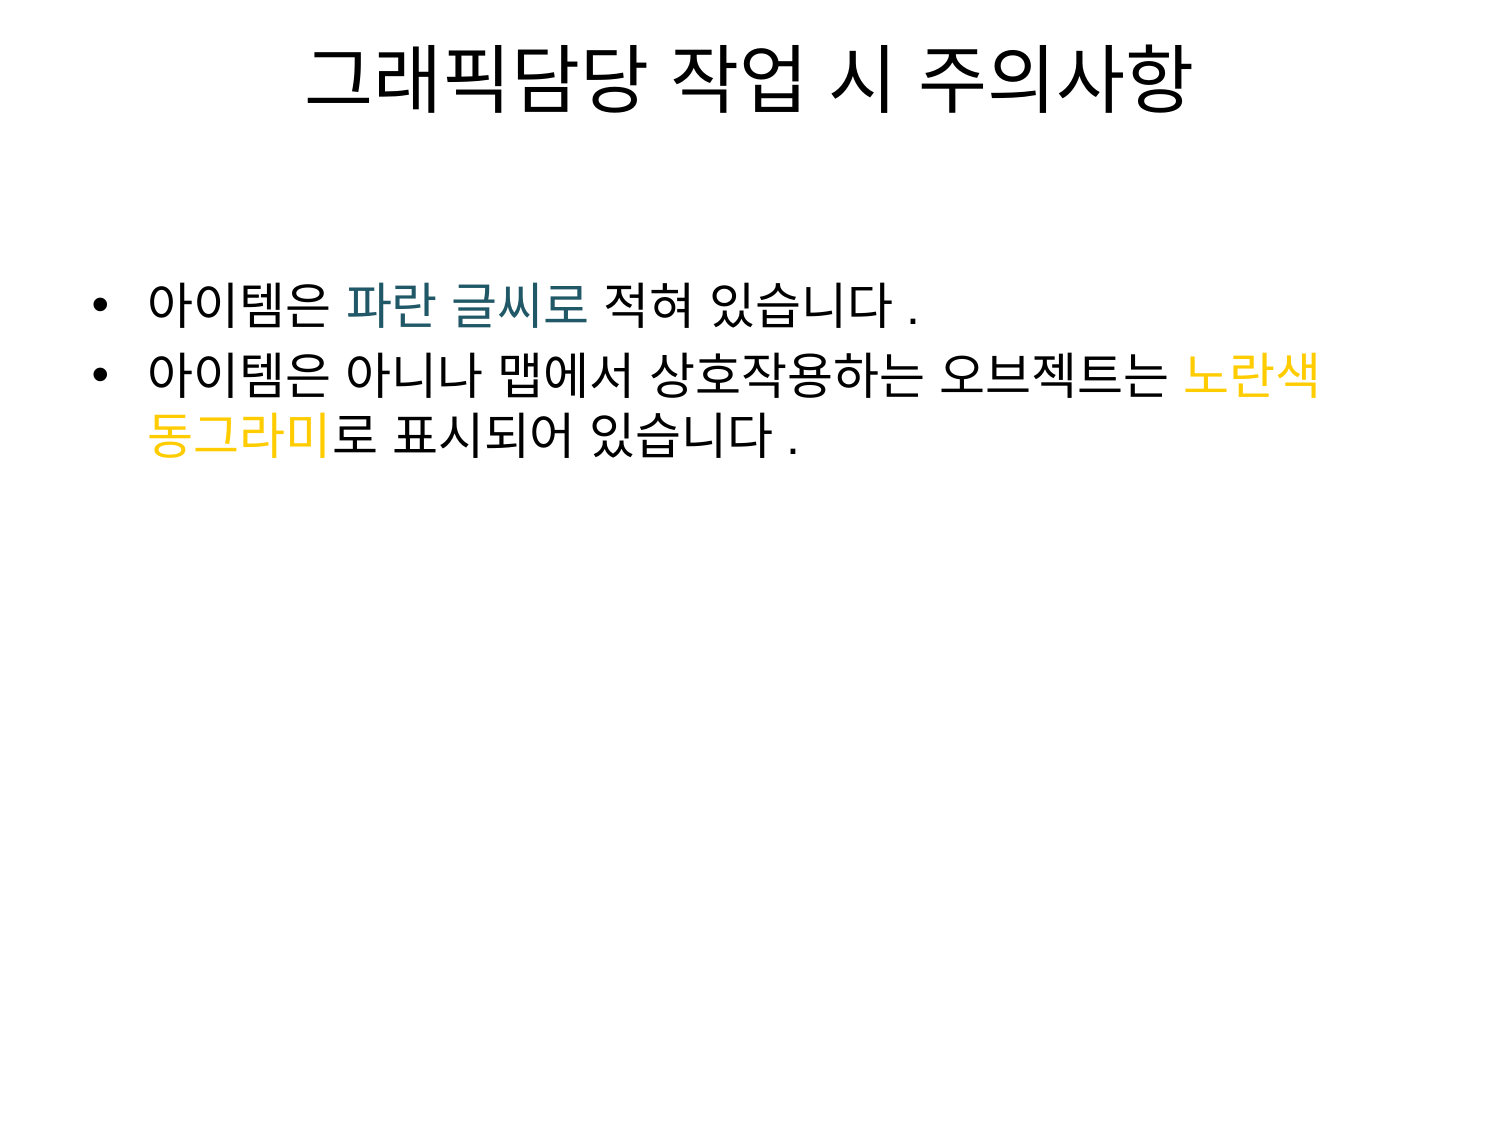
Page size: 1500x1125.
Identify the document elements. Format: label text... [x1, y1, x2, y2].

list 아이템은 파란 글씨로 적혀 있습니다. 아이템은 아니나 맵에서 상호작용하는 오브젝트는 노란색 동그라미로 표시되어 있습니다. [76, 267, 1427, 835]
title 그래픽담당 작업 시 주의사항 [75, 19, 1425, 135]
